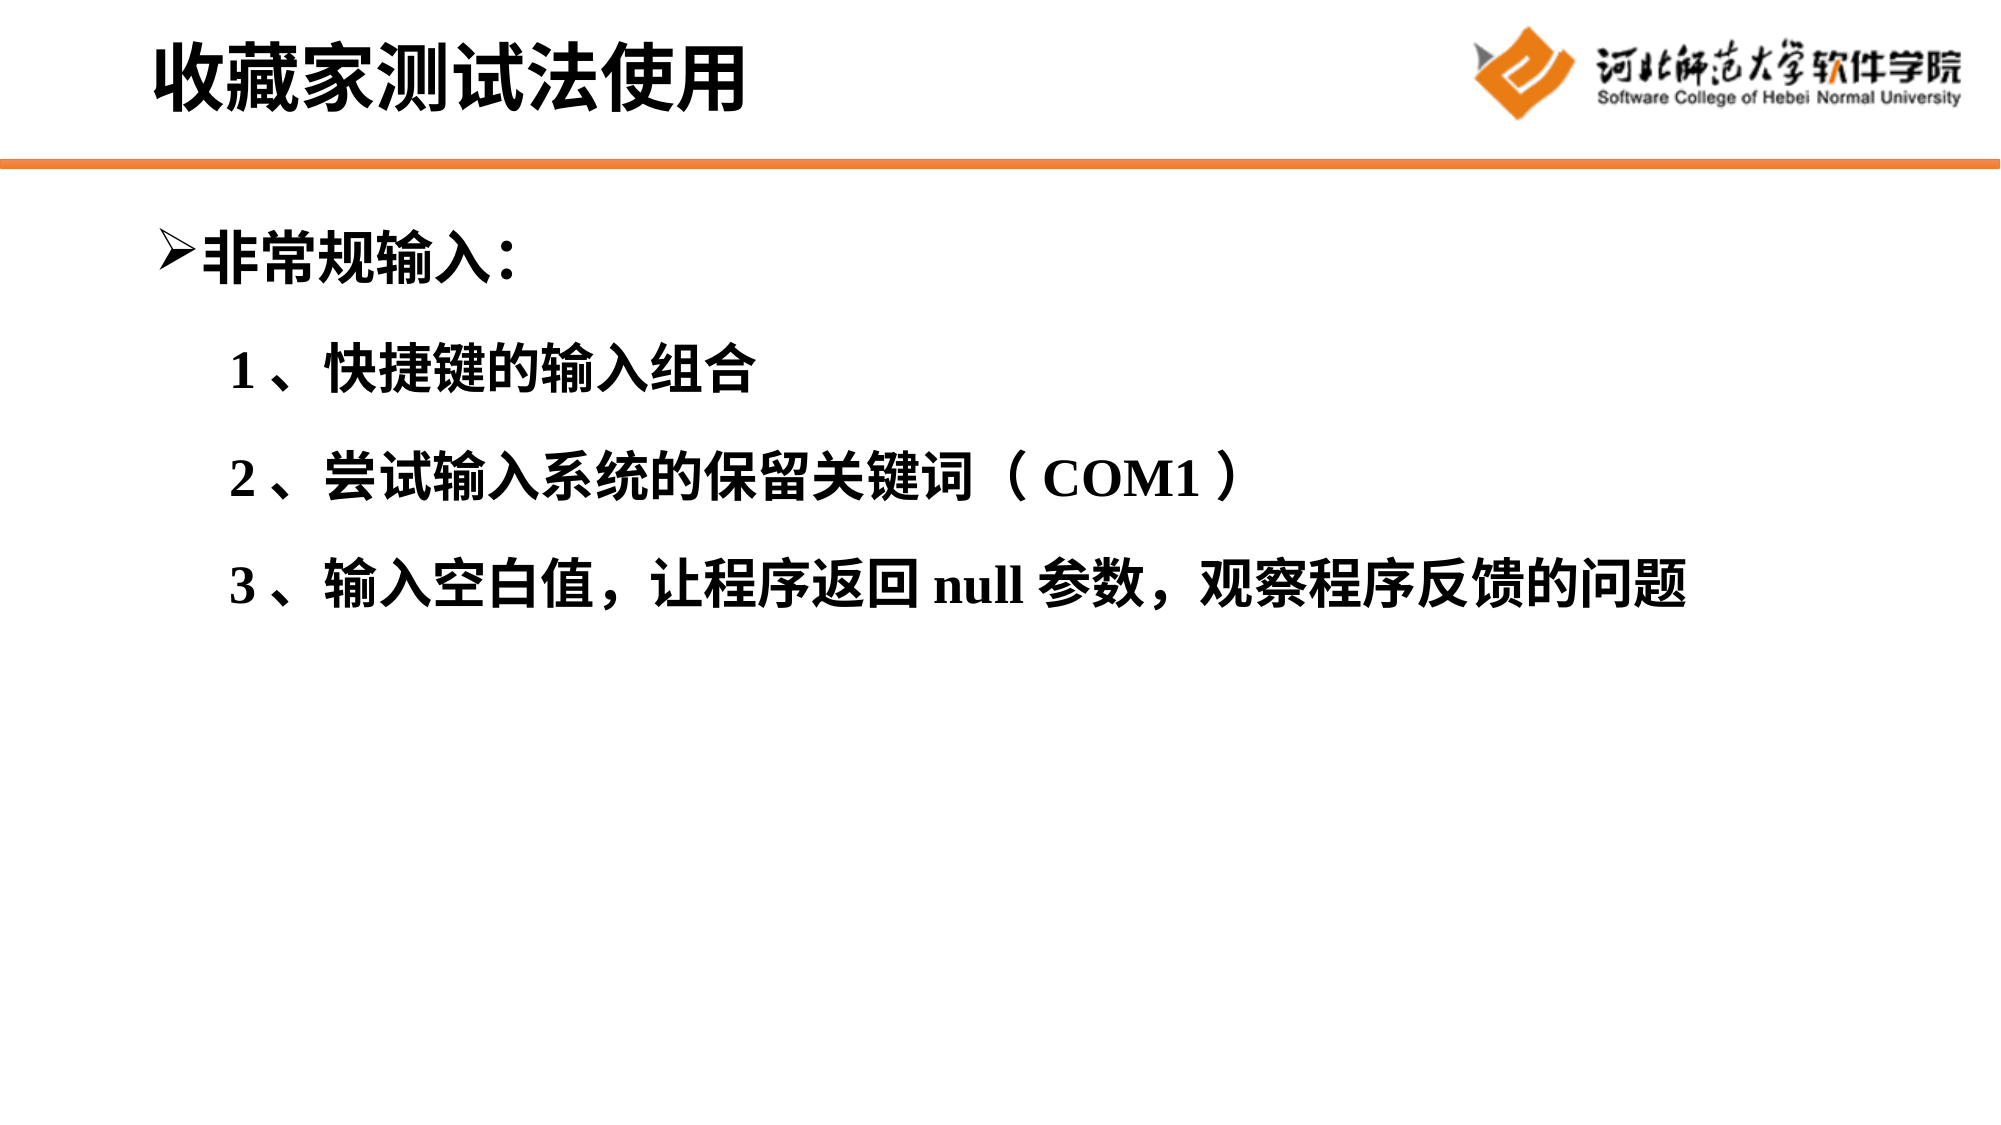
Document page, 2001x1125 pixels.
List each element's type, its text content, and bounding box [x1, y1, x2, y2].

title 收藏家测试法使用 [135, 8, 1861, 155]
list 非常规输入： 1、快捷键的输入组合 2、尝试输入系统的保留关键词（COM1） 3、输入空白值，让程序返回null参数，观察程序反馈的问题 [139, 178, 1865, 988]
picture [1861, 18, 1988, 126]
